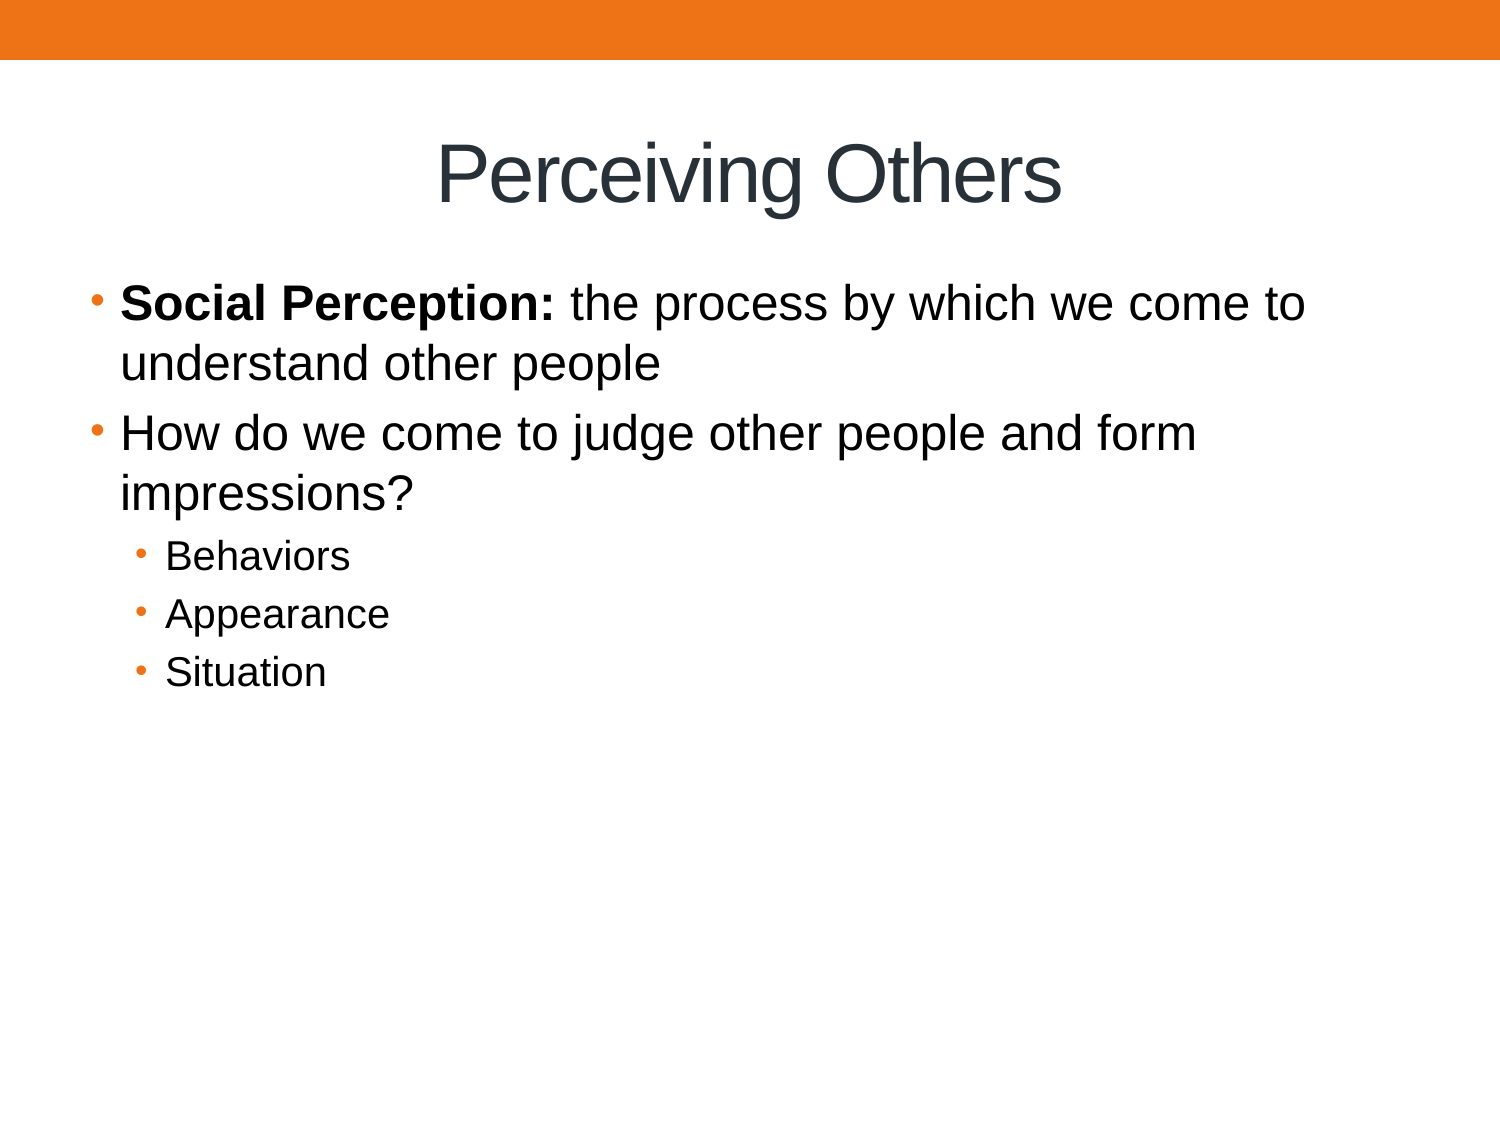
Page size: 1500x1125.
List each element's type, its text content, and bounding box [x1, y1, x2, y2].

list Social Perception: the process by which we come to understand other people How do we come to judge other people and form impressions? Behaviors Appearance Situation [75, 262, 1425, 1063]
title Perceiving Others [75, 87, 1425, 250]
